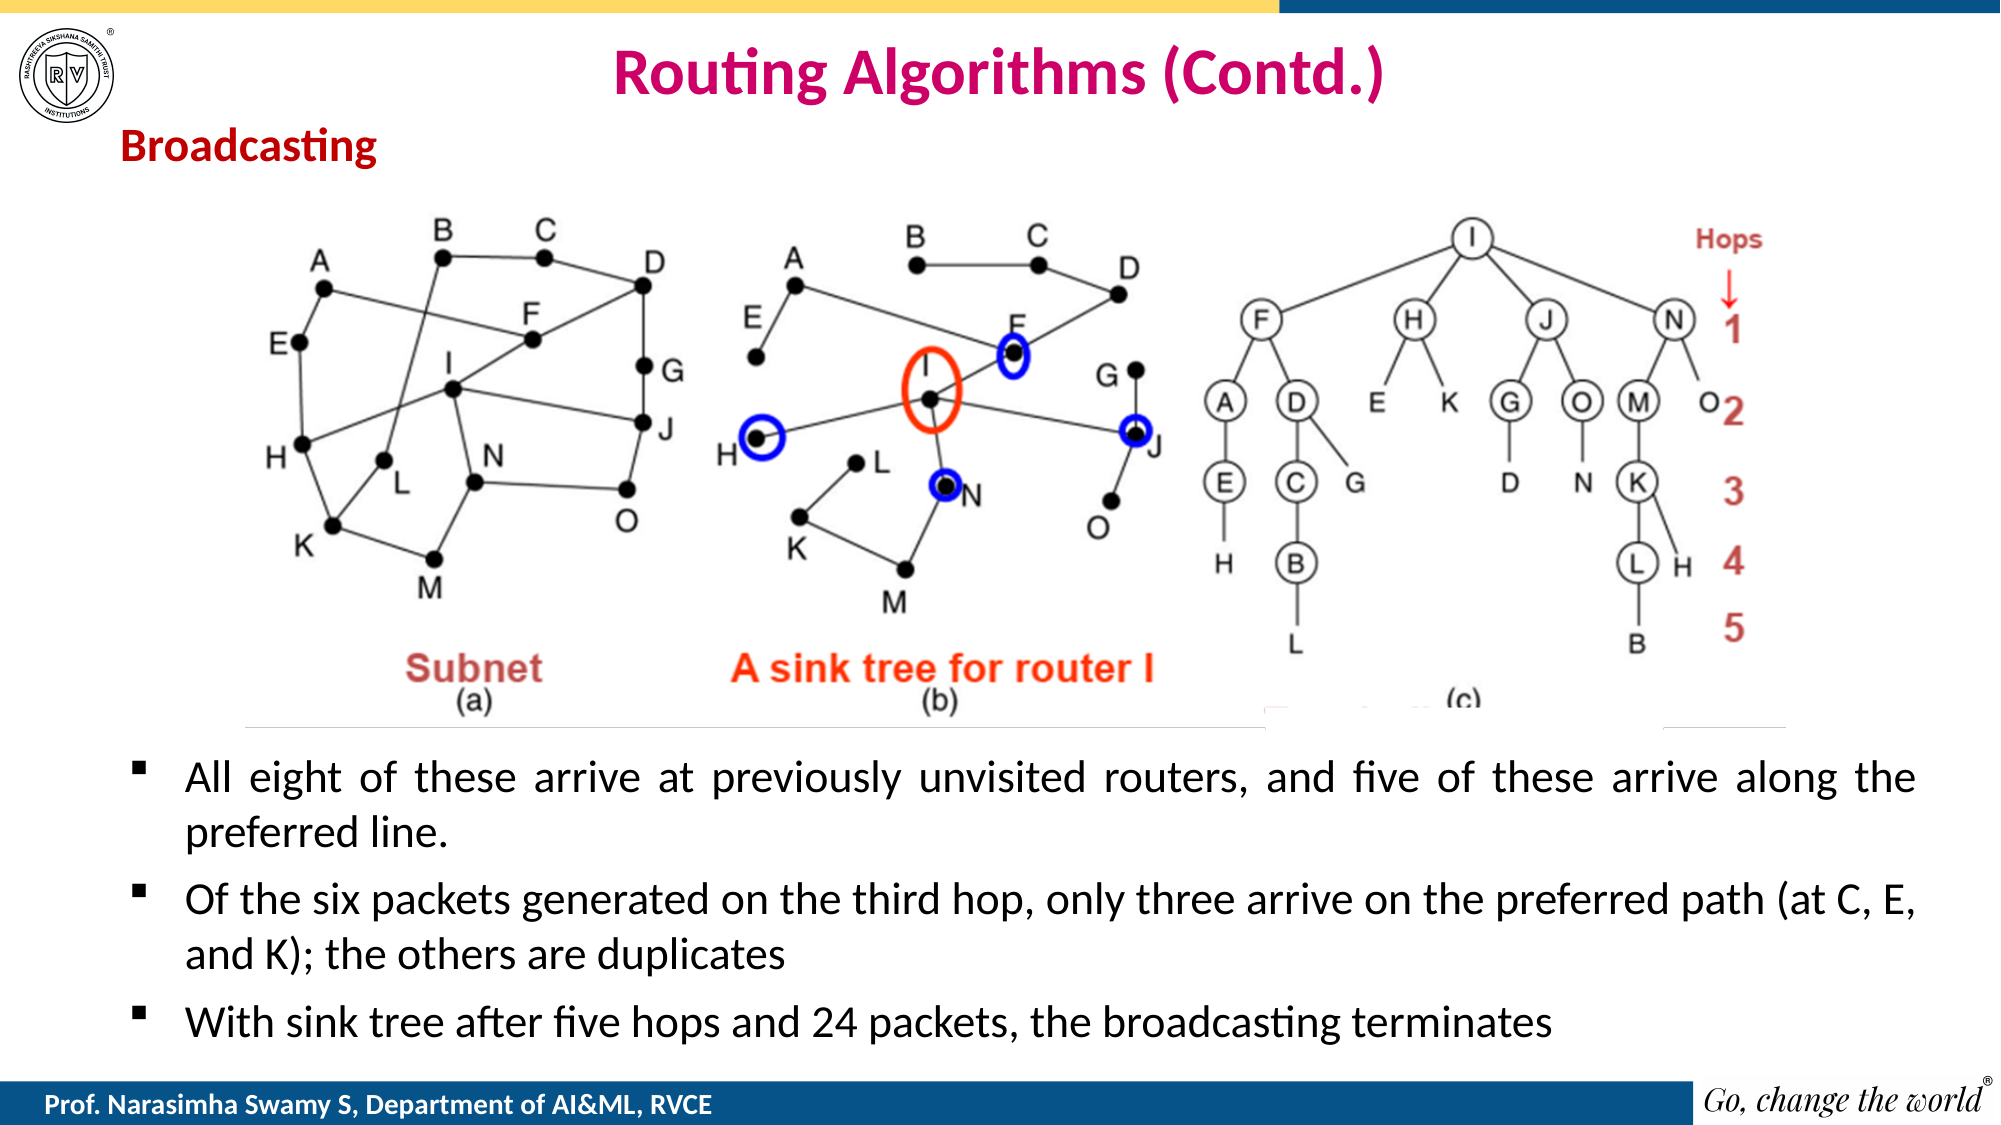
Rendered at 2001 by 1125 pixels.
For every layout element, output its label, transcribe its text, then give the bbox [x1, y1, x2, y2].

picture [1701, 1075, 1994, 1120]
picture [19, 28, 113, 123]
text_box All eight of these arrive at previously unvisited routers, and five of these arrive along the preferred line. Of the six packets generated on the third hop, only three arrive on the preferred path (at C, E, and K); the others are duplicates With sink tree after five hops and 24 packets, the broadcasting terminates [113, 739, 1934, 1054]
text_box Broadcasting [105, 105, 1895, 178]
picture [245, 181, 1786, 730]
title Routing Algorithms (Contd.) [113, 21, 1887, 105]
